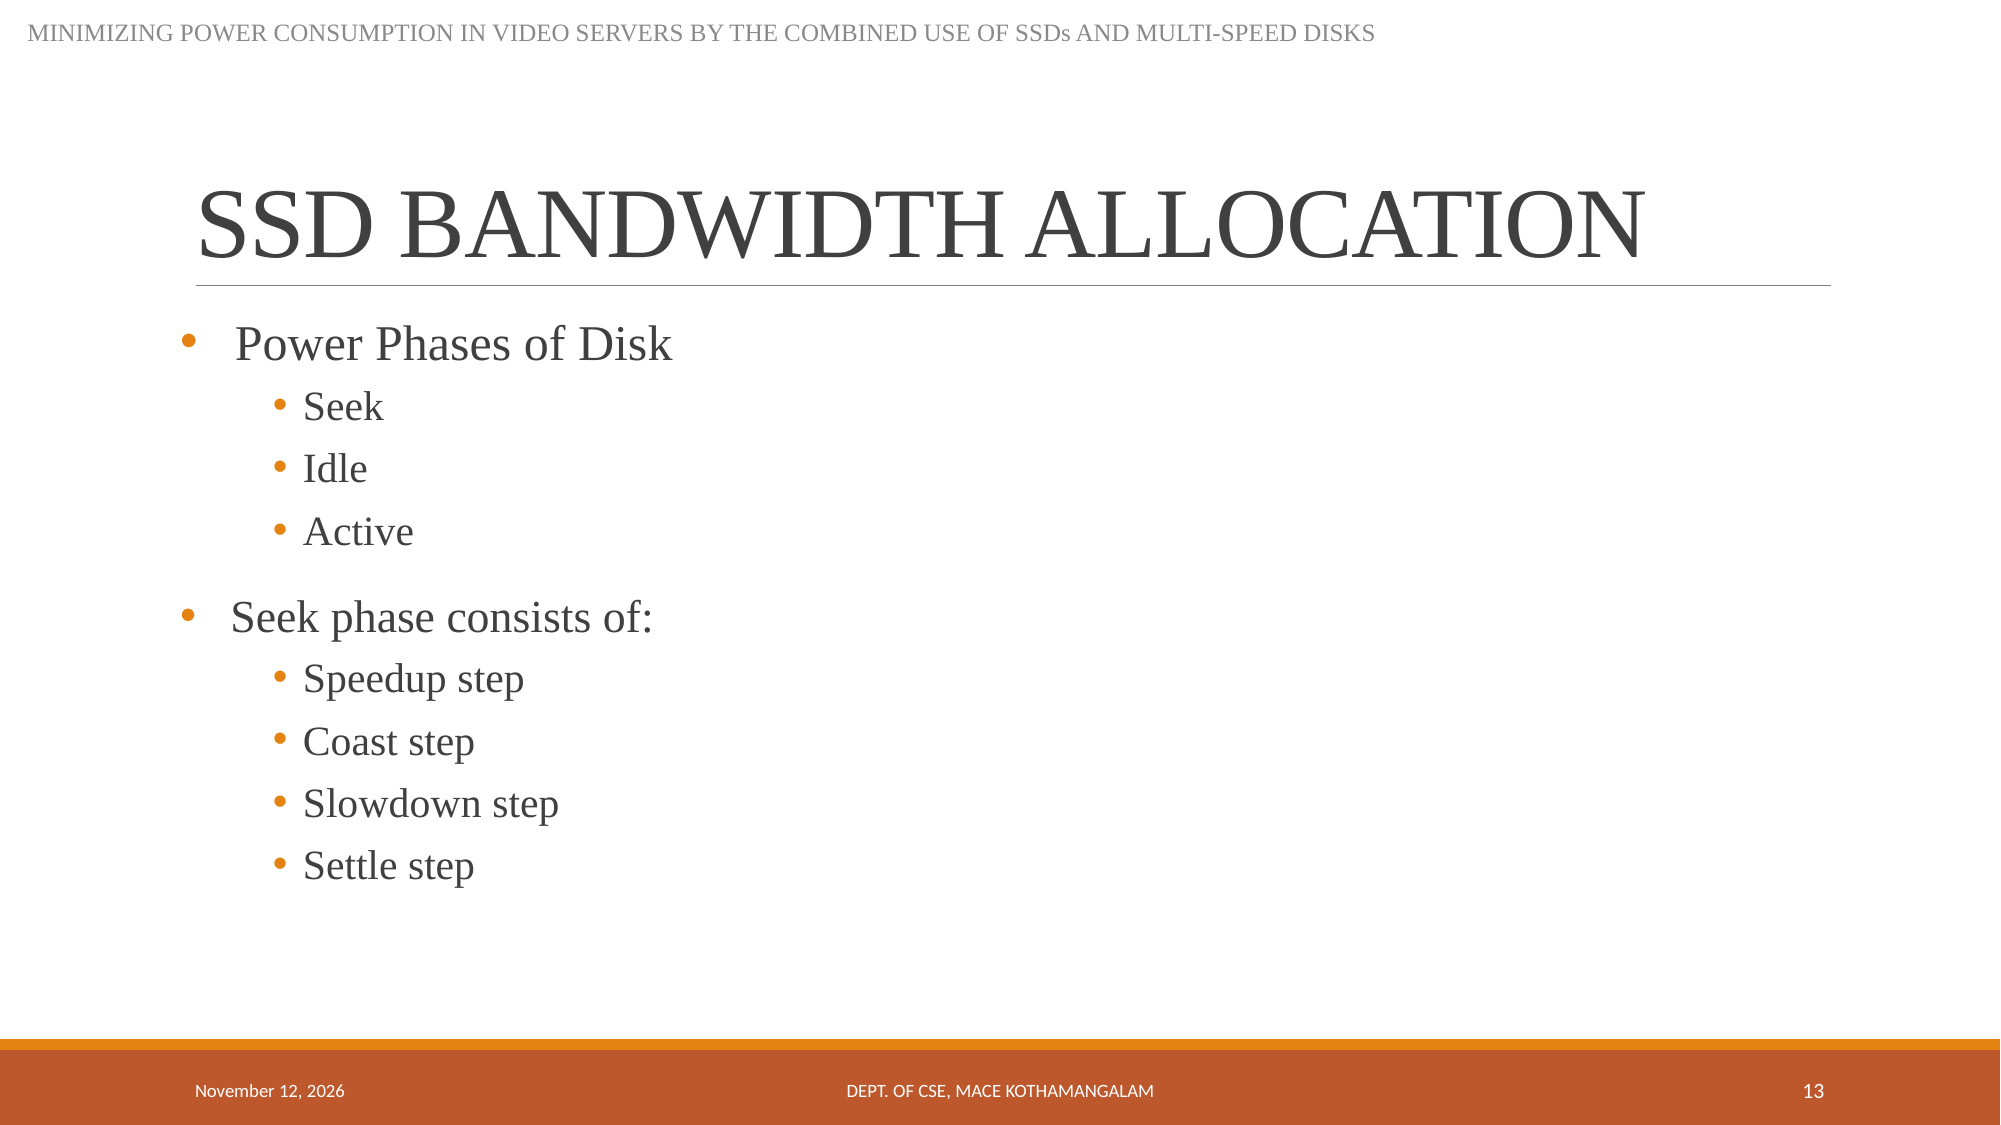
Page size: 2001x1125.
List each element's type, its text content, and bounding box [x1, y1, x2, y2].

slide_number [180, 1059, 586, 1120]
slide_number 13 [1624, 1059, 1840, 1120]
footer Dept. of CSE, MACE Kothamangalam [604, 1059, 1396, 1120]
text_box MINIMIZING POWER CONSUMPTION IN VIDEO SERVERS BY THE COMBINED USE OF SSDs AND MULTI-SPEED DISKS [12, 9, 1428, 85]
list Power Phases of Disk Seek Idle Active Seek phase consists of: Speedup step Coast step Slowdown step Settle step [180, 302, 1830, 963]
title SSD BANDWIDTH ALLOCATION [180, 47, 1830, 285]
